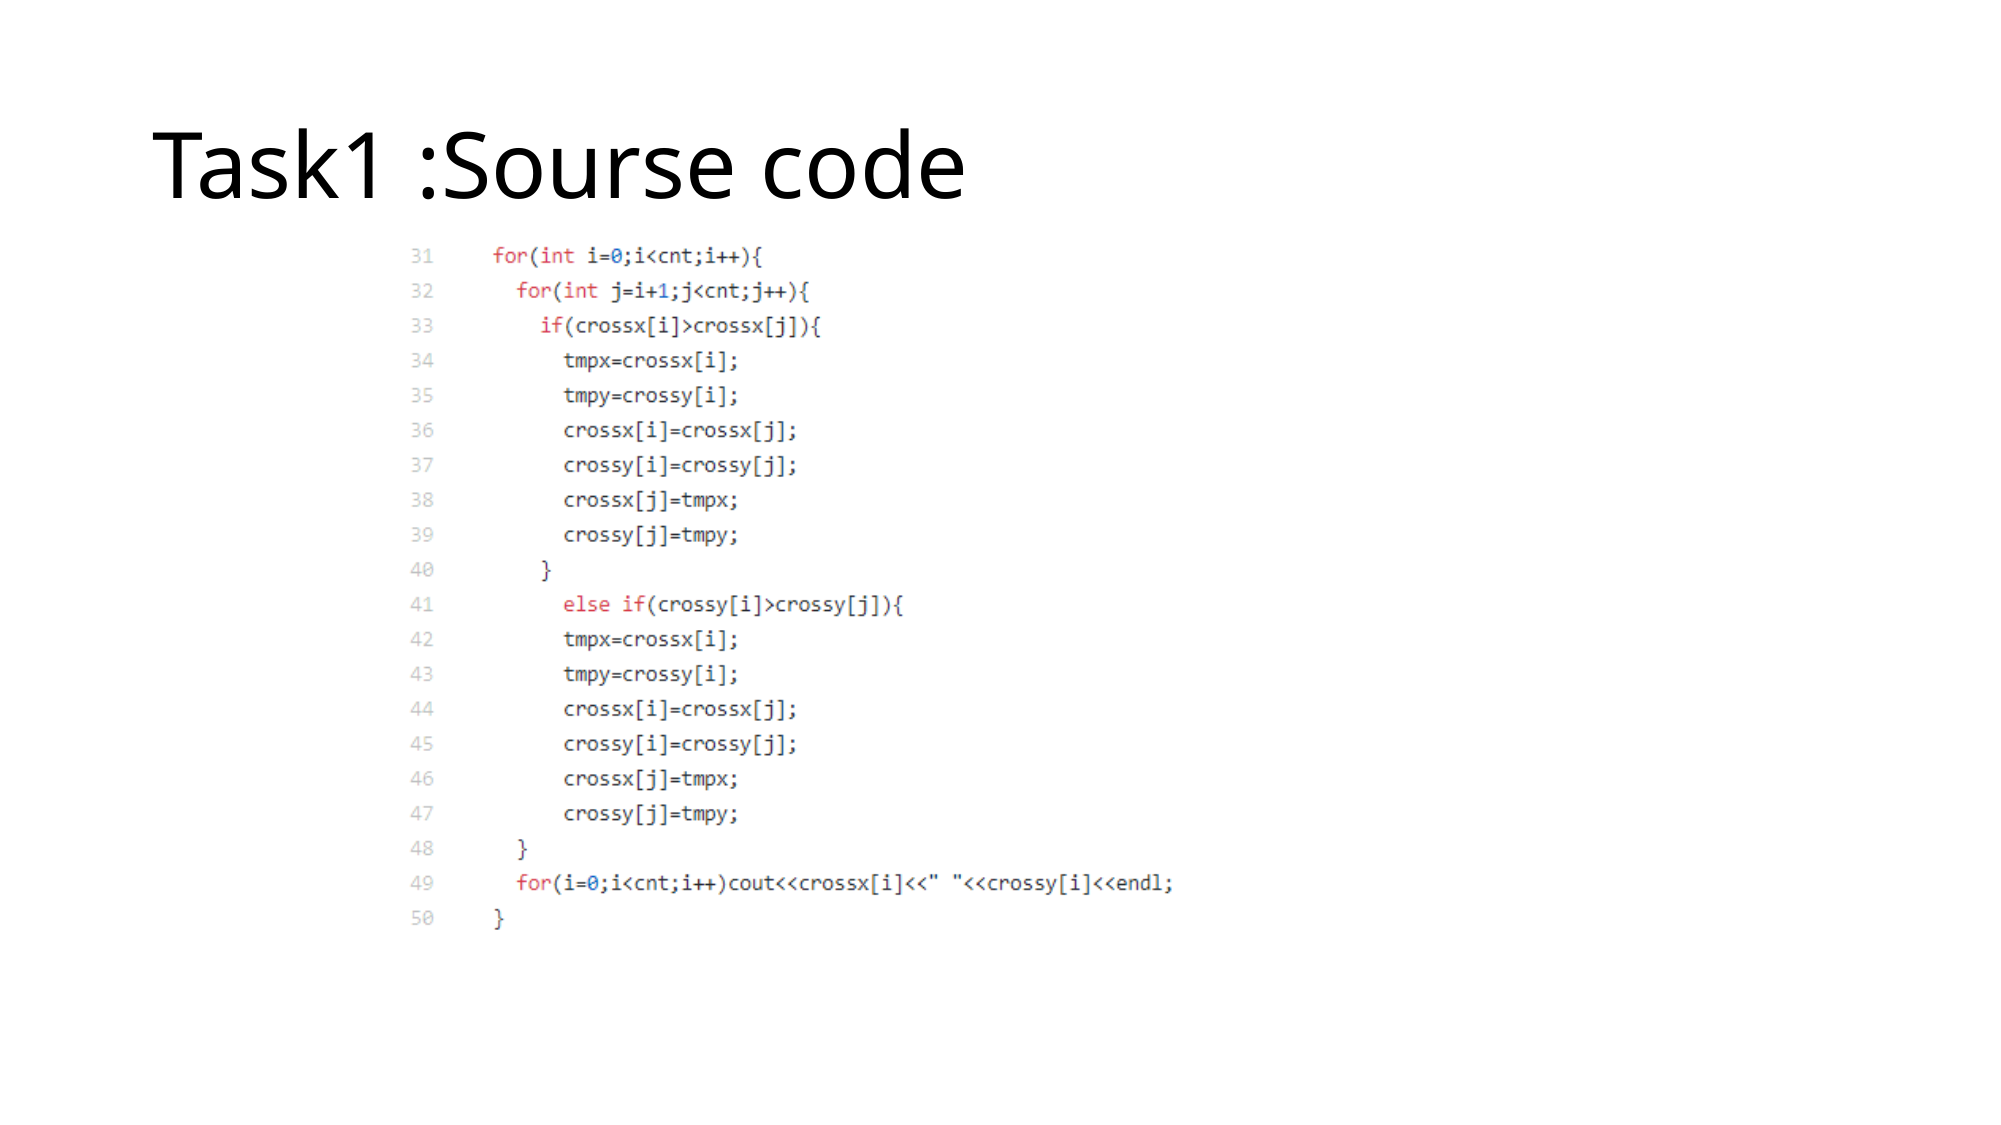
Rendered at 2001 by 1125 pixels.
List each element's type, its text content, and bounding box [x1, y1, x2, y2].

title Task1 :Sourse code [137, 59, 1863, 278]
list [367, 241, 1422, 941]
